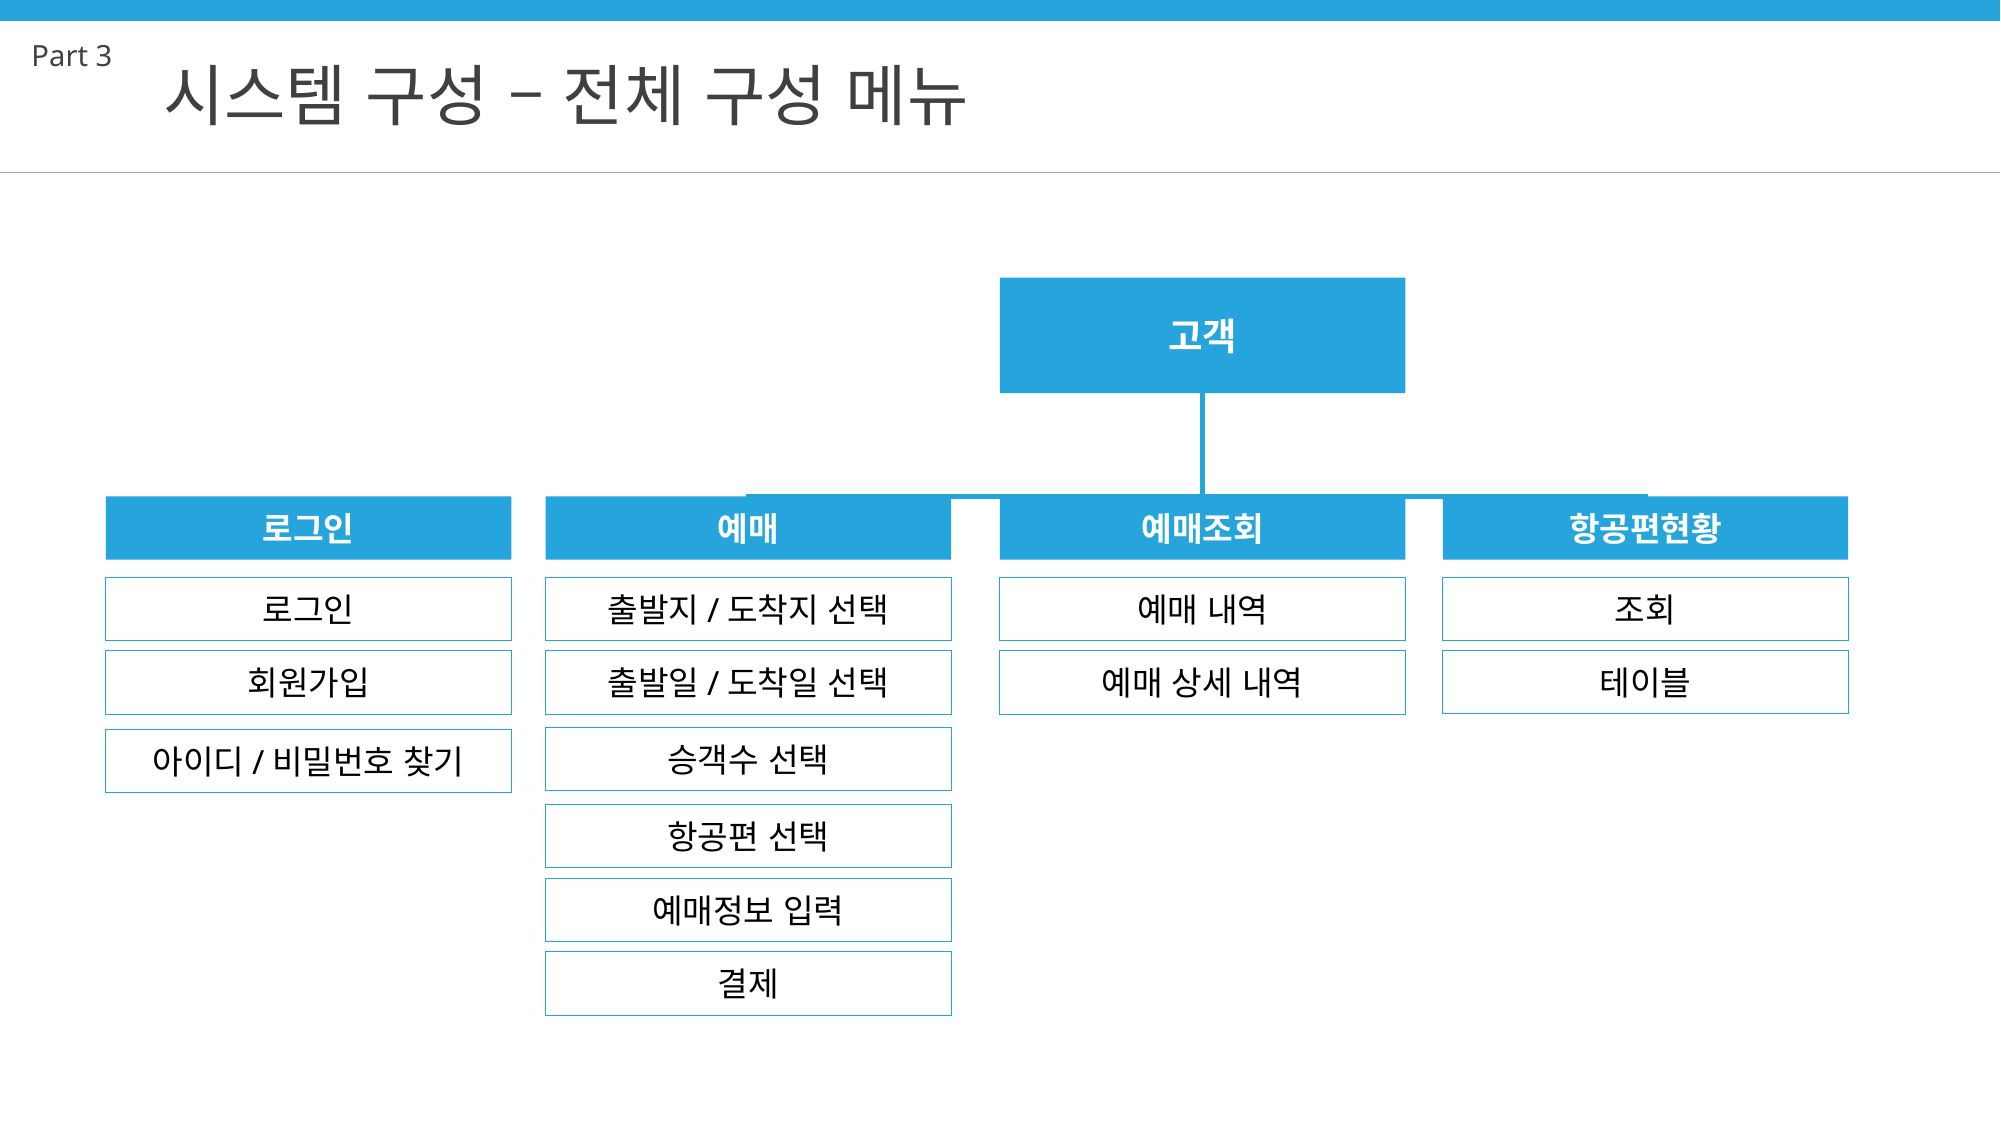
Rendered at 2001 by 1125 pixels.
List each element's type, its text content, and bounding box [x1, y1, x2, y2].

text_box 고객 [1200, 277, 1406, 394]
text_box 고객 [999, 277, 1196, 394]
text_box 시스템 구성 – 전체 구성 메뉴 [148, 46, 985, 142]
text_box 예매 상세 내역 [999, 650, 1196, 715]
text_box 예매 내역 [999, 577, 1196, 641]
text_box 예매정보 입력 [545, 878, 952, 942]
text_box 예매 상세 내역 [1200, 650, 1406, 715]
text_box 승객수 선택 [545, 727, 952, 791]
text_box Part 3 [16, 29, 300, 80]
text_box [0, 0, 2000, 22]
text_box 로그인 [105, 496, 512, 560]
text_box 예매 내역 [1200, 577, 1406, 641]
text_box 결제 [545, 951, 952, 1016]
text_box 로그인 [105, 577, 512, 641]
text_box 출발일/도착일 선택 [545, 650, 952, 715]
text_box 아이디/비밀번호 찾기 [105, 729, 512, 793]
text_box 항공편현황 [1442, 496, 1849, 560]
text_box 조회 [1442, 577, 1849, 641]
text_box 출발지/도착지 선택 [545, 577, 952, 641]
text_box 예매 [545, 496, 952, 560]
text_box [1196, 47, 1200, 946]
text_box 회원가입 [105, 650, 512, 715]
text_box 예매조회 [1200, 499, 1406, 560]
text_box 예매조회 [999, 499, 1196, 560]
text_box 테이블 [1442, 650, 1849, 714]
text_box 항공편 선택 [545, 804, 952, 868]
